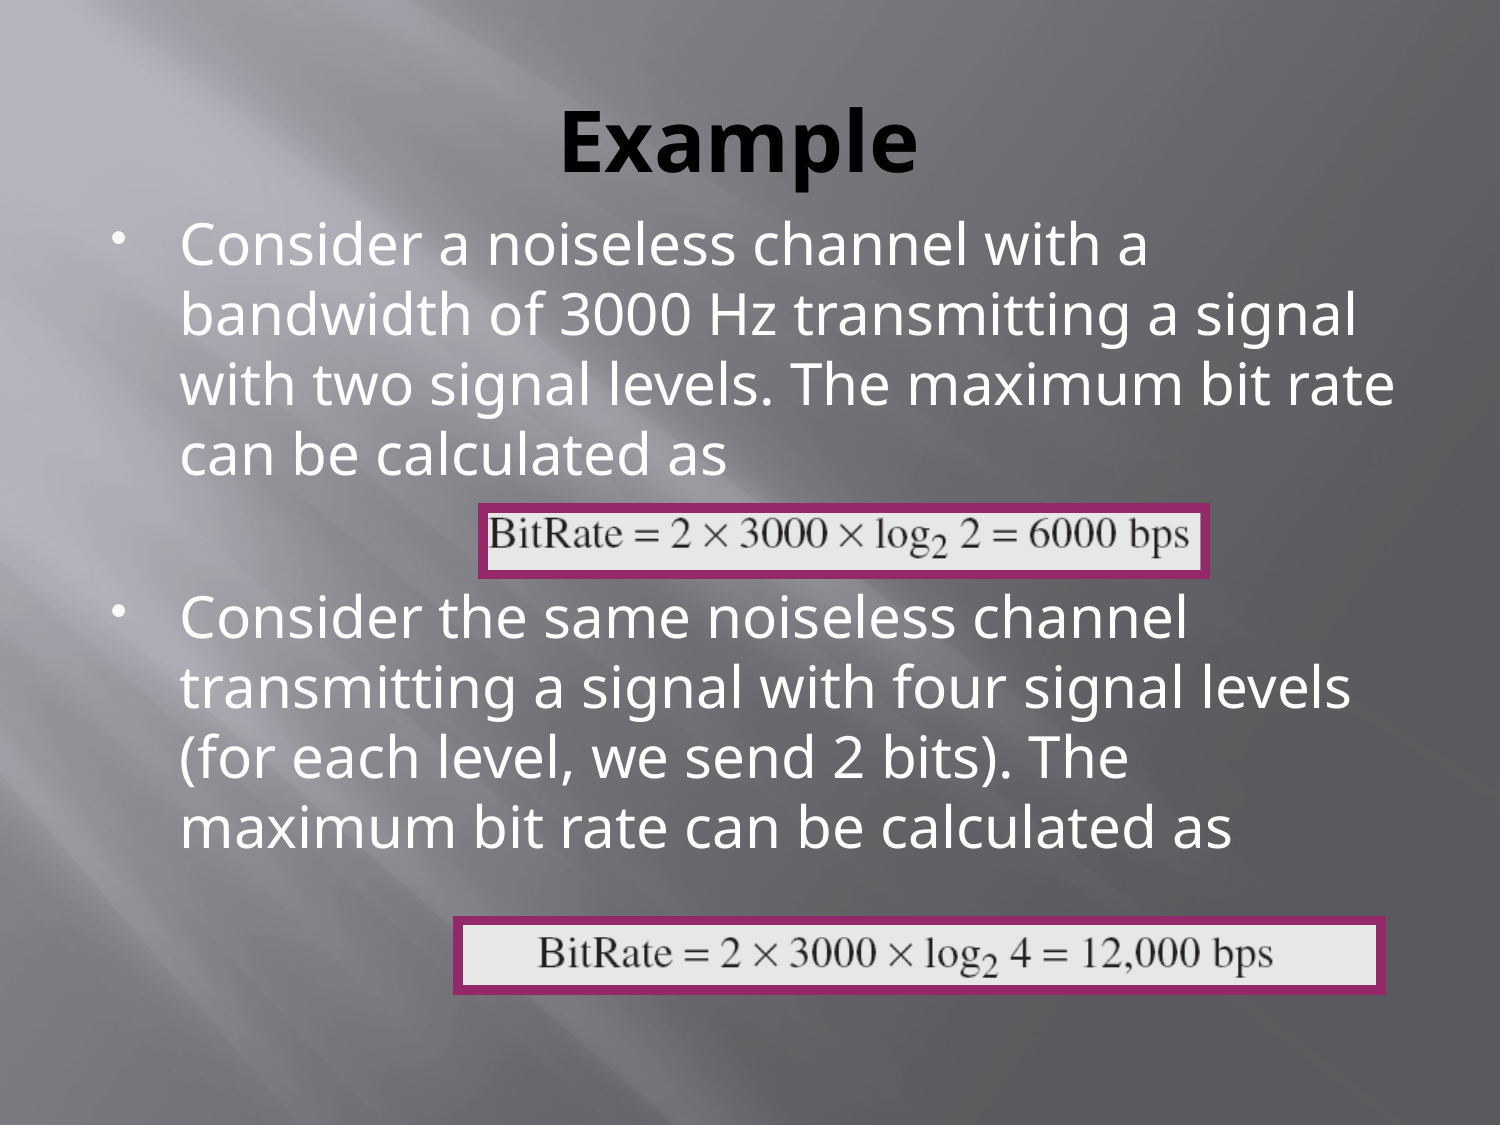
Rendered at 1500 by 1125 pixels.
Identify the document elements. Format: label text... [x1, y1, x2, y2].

picture [462, 924, 1377, 986]
picture [487, 512, 1201, 571]
list Consider a noiseless channel with a bandwidth of 3000 Hz transmitting a signal with two signal levels. The maximum bit rate can be calculated as Consider the same noiseless channel transmitting a signal with four signal levels (for each level, we send 2 bits). The maximum bit rate can be calculated as [75, 200, 1425, 1035]
title Example [75, 45, 1425, 200]
